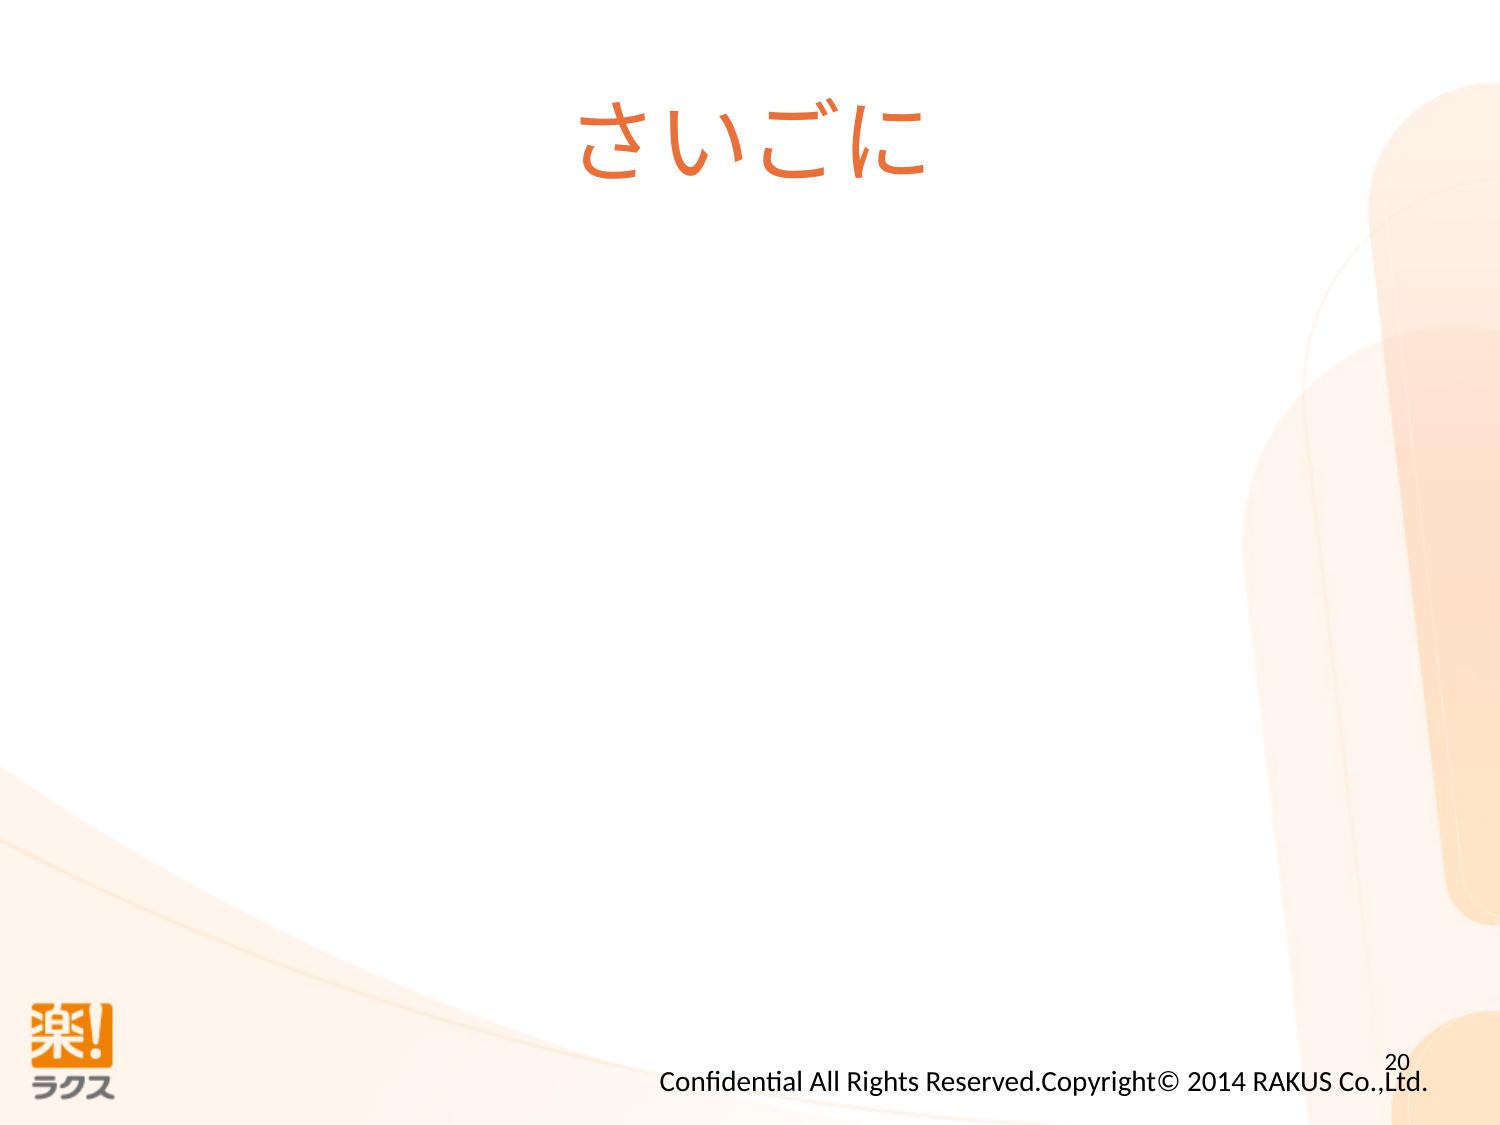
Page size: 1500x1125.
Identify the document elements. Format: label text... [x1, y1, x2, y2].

title さいごに [75, 45, 1425, 233]
slide_number ‹#› [1074, 1030, 1425, 1091]
picture [0, 0, 1500, 1125]
